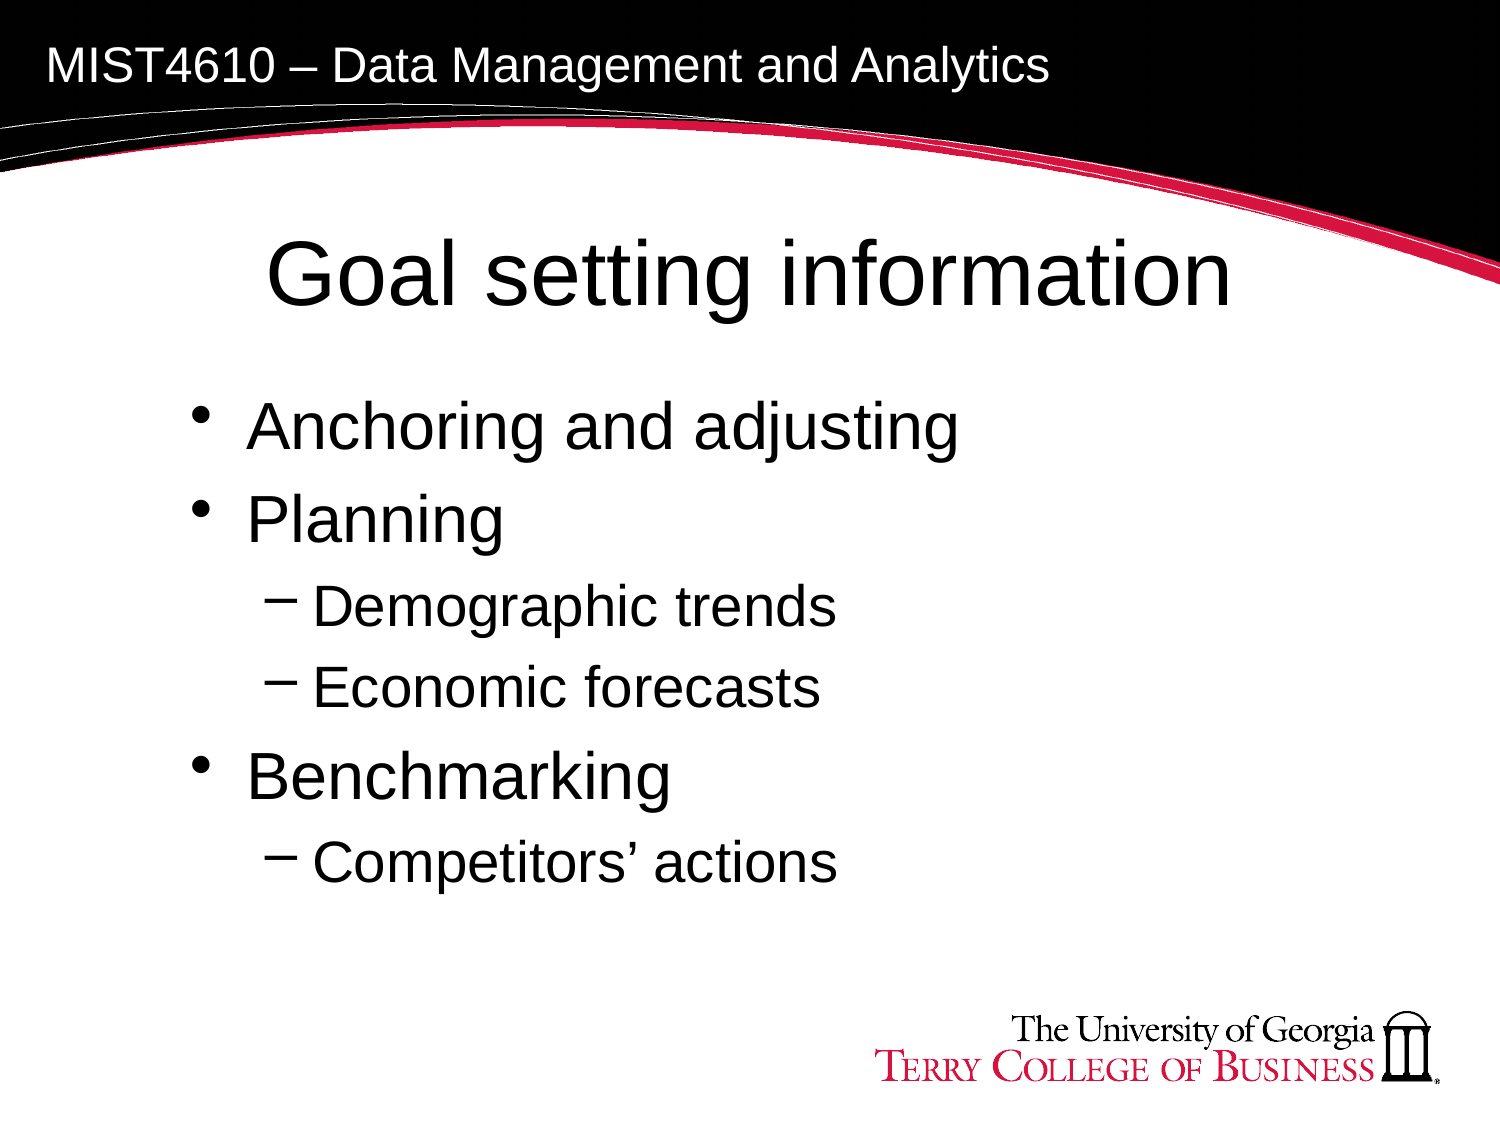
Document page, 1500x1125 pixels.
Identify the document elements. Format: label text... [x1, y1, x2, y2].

list Anchoring and adjusting Planning Demographic trends Economic forecasts Benchmarking Competitors’ actions [174, 375, 1450, 1050]
picture [0, 0, 1500, 286]
title Goal setting information [75, 174, 1425, 363]
picture [875, 1050, 1440, 1084]
